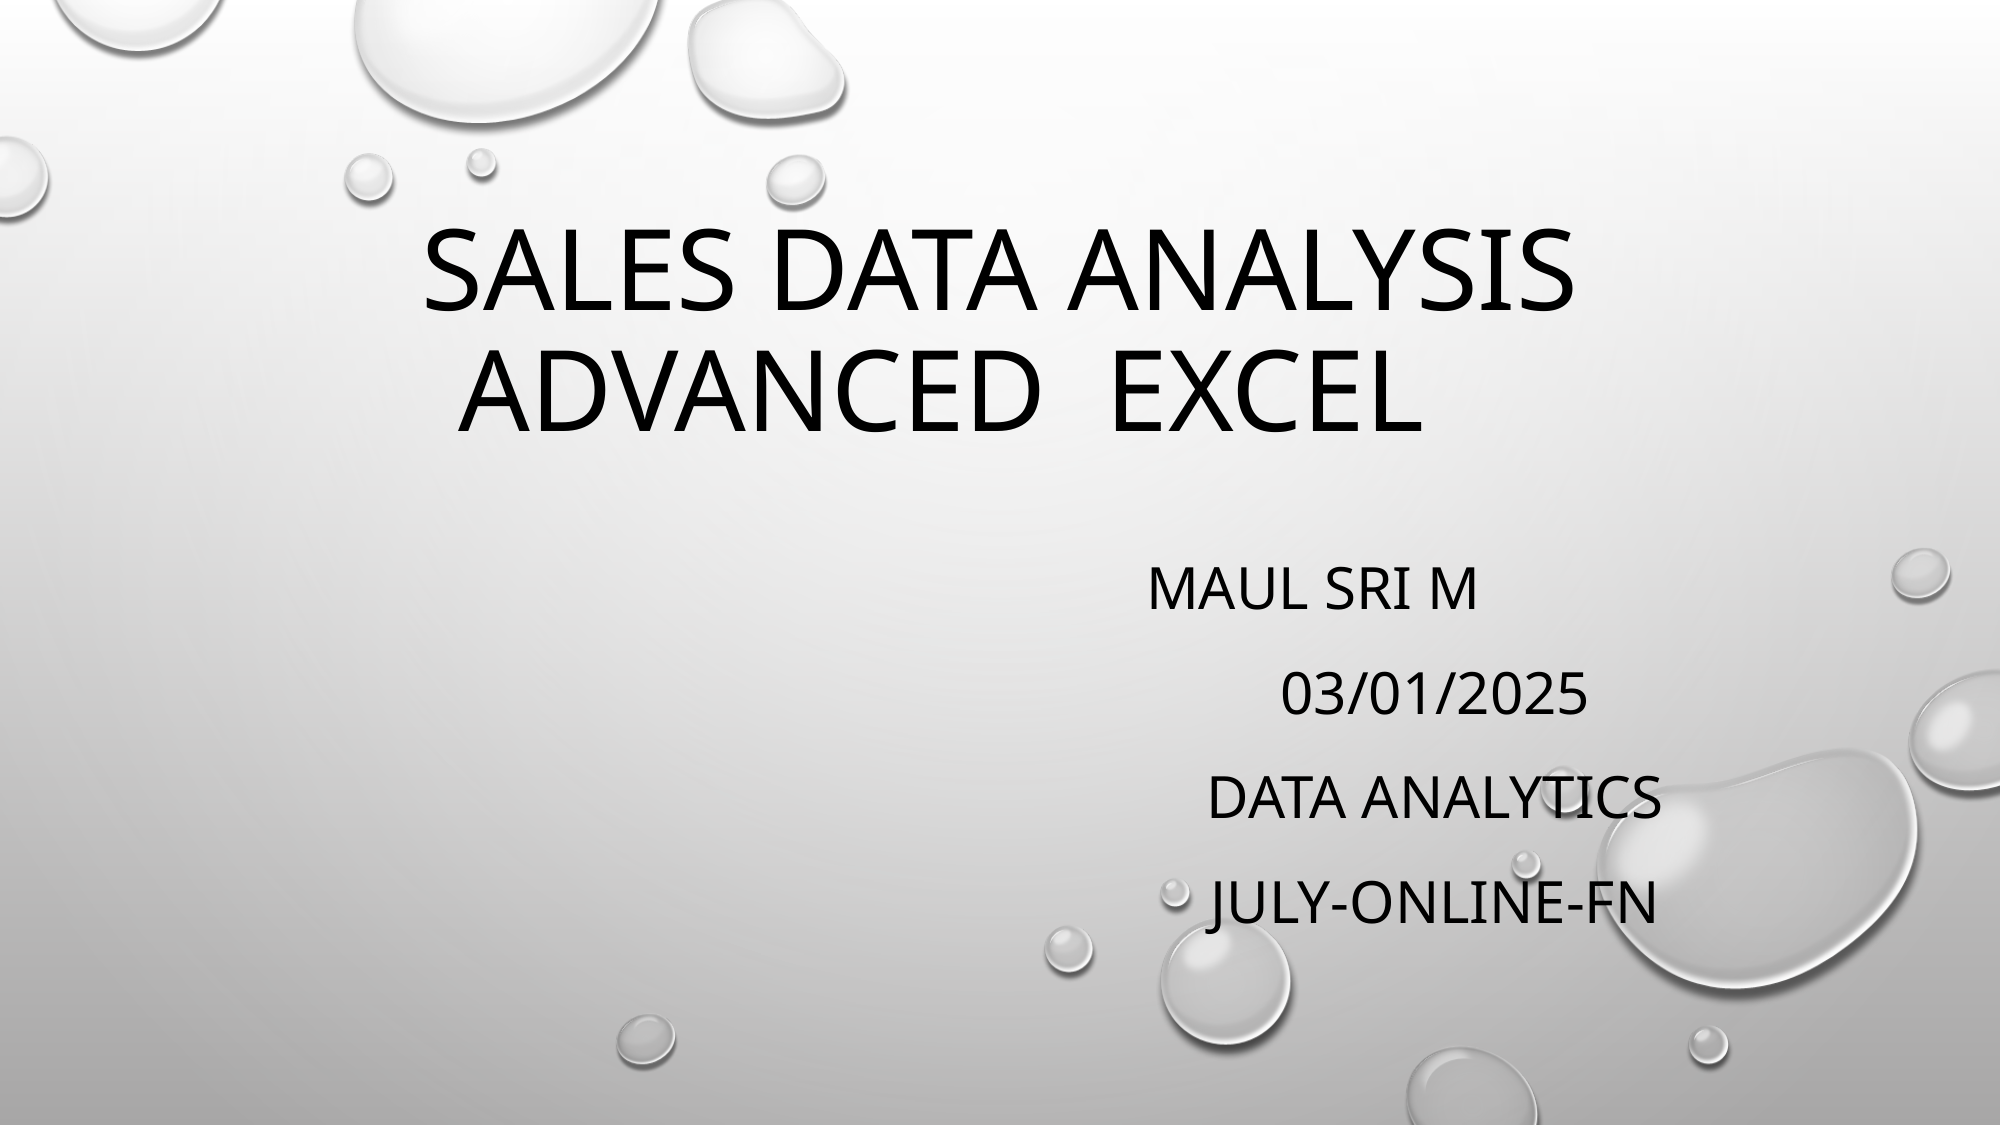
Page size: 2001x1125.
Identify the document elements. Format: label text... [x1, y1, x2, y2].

title SALES DATA ANALYSIS ADVANCED EXCEl [222, 70, 1778, 464]
subtitle MAUL SRI M 03/01/2025 DATA ANALYTICS JULY-ONLINE-FN [1093, 529, 1778, 1055]
picture [0, 0, 2000, 1125]
